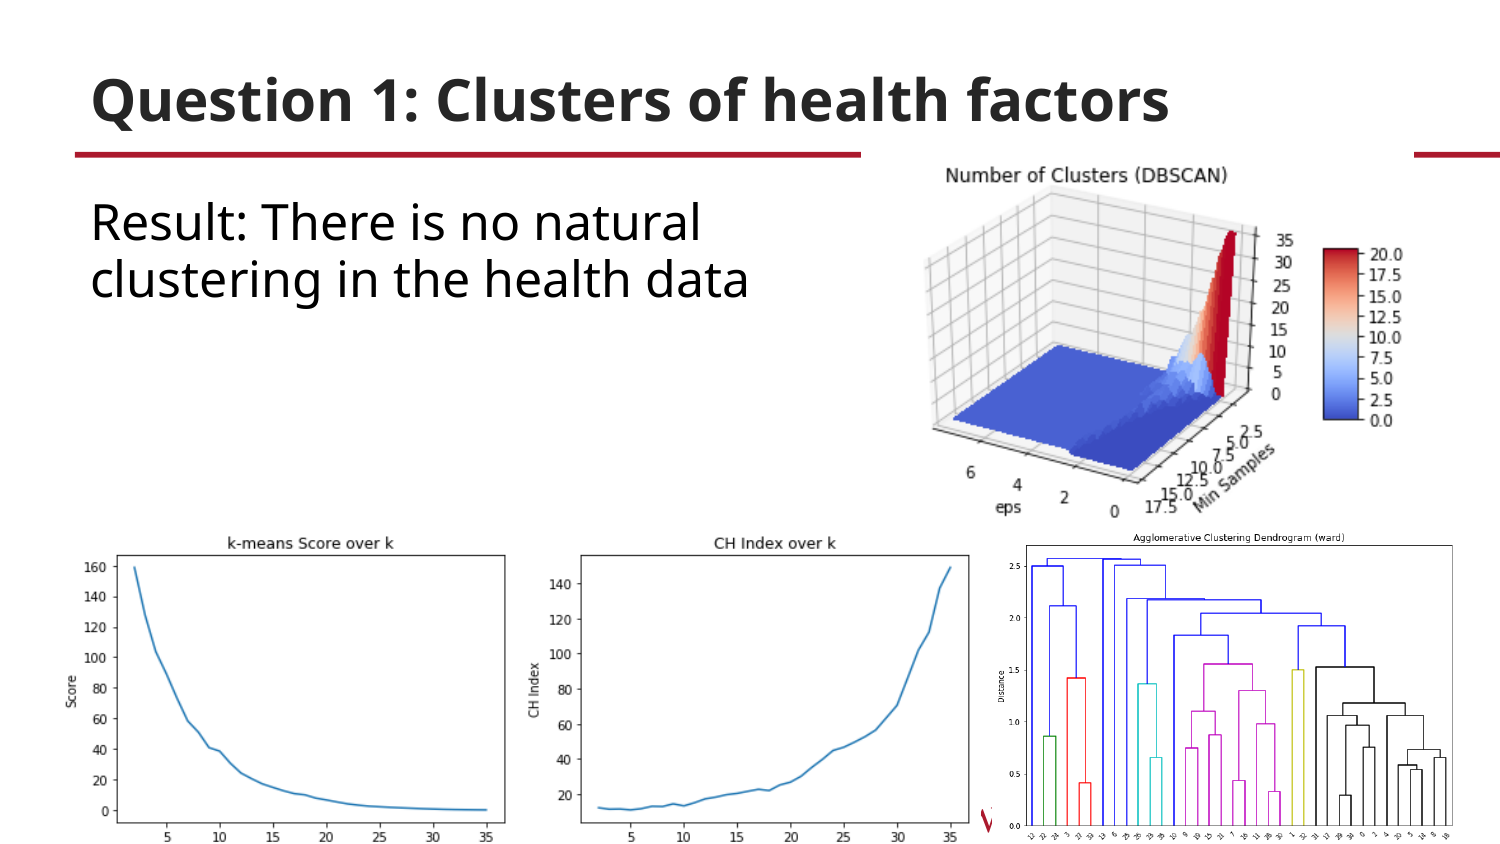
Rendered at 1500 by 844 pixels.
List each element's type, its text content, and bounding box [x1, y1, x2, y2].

picture [861, 148, 1414, 521]
picture [57, 528, 981, 844]
title Question 1: Clusters of health factors [75, 42, 1425, 141]
list Result: There is no natural clustering in the health data [75, 187, 846, 526]
picture [992, 528, 1459, 844]
